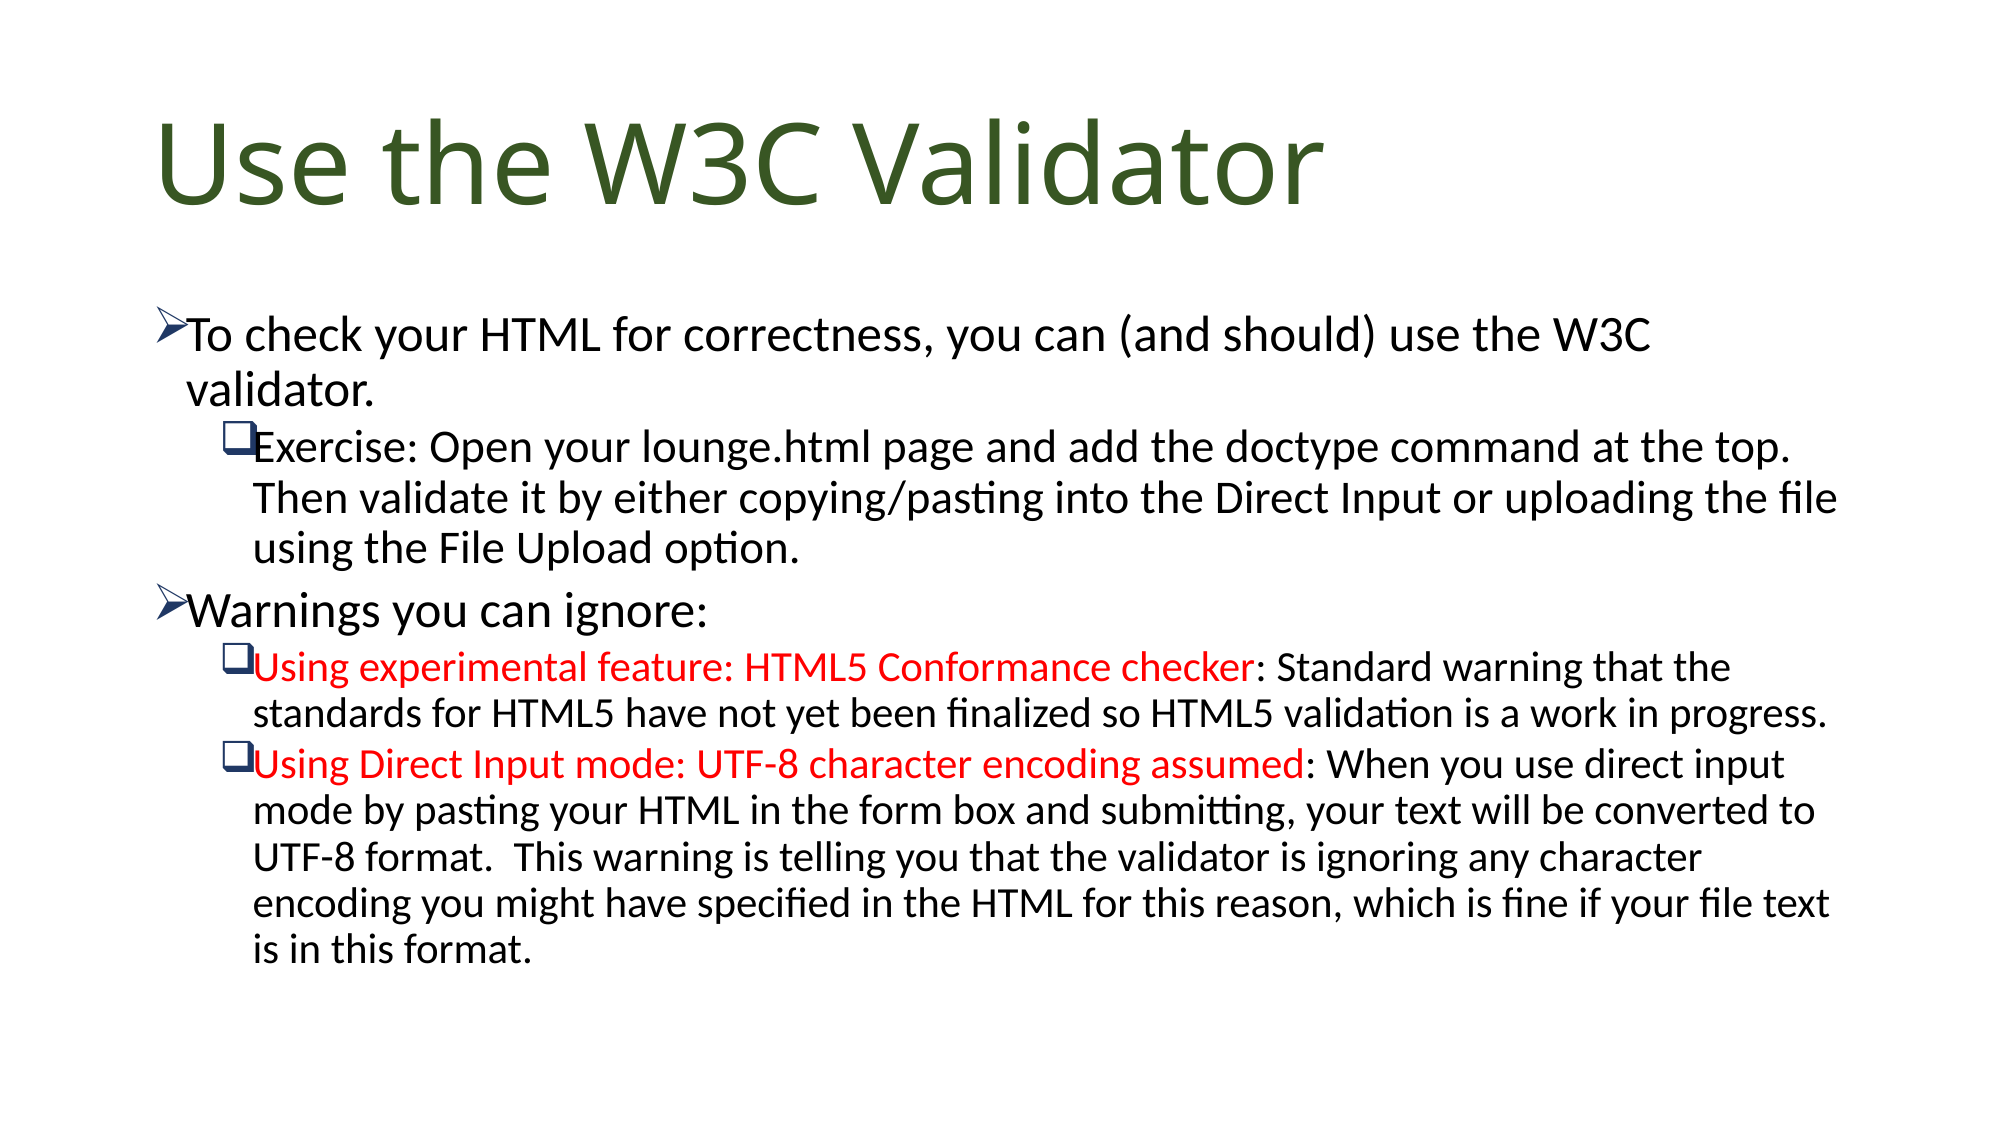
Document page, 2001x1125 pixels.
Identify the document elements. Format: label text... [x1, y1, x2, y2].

list To check your HTML for correctness, you can (and should) use the W3C validator. Exercise: Open your lounge.html page and add the doctype command at the top. Then validate it by either copying/pasting into the Direct Input or uploading the file using the File Upload option. Warnings you can ignore: Using experimental feature: HTML5 Conformance checker: Standard warning that the standards for HTML5 have not yet been finalized so HTML5 validation is a work in progress. Using Direct Input mode: UTF-8 character encoding assumed: When you use direct input mode by pasting your HTML in the form box and submitting, your text will be converted to UTF-8 format. This warning is telling you that the validator is ignoring any character encoding you might have specified in the HTML for this reason, which is fine if your file text is in this format. [137, 299, 1863, 1014]
title Use the W3C Validator [137, 59, 1863, 278]
